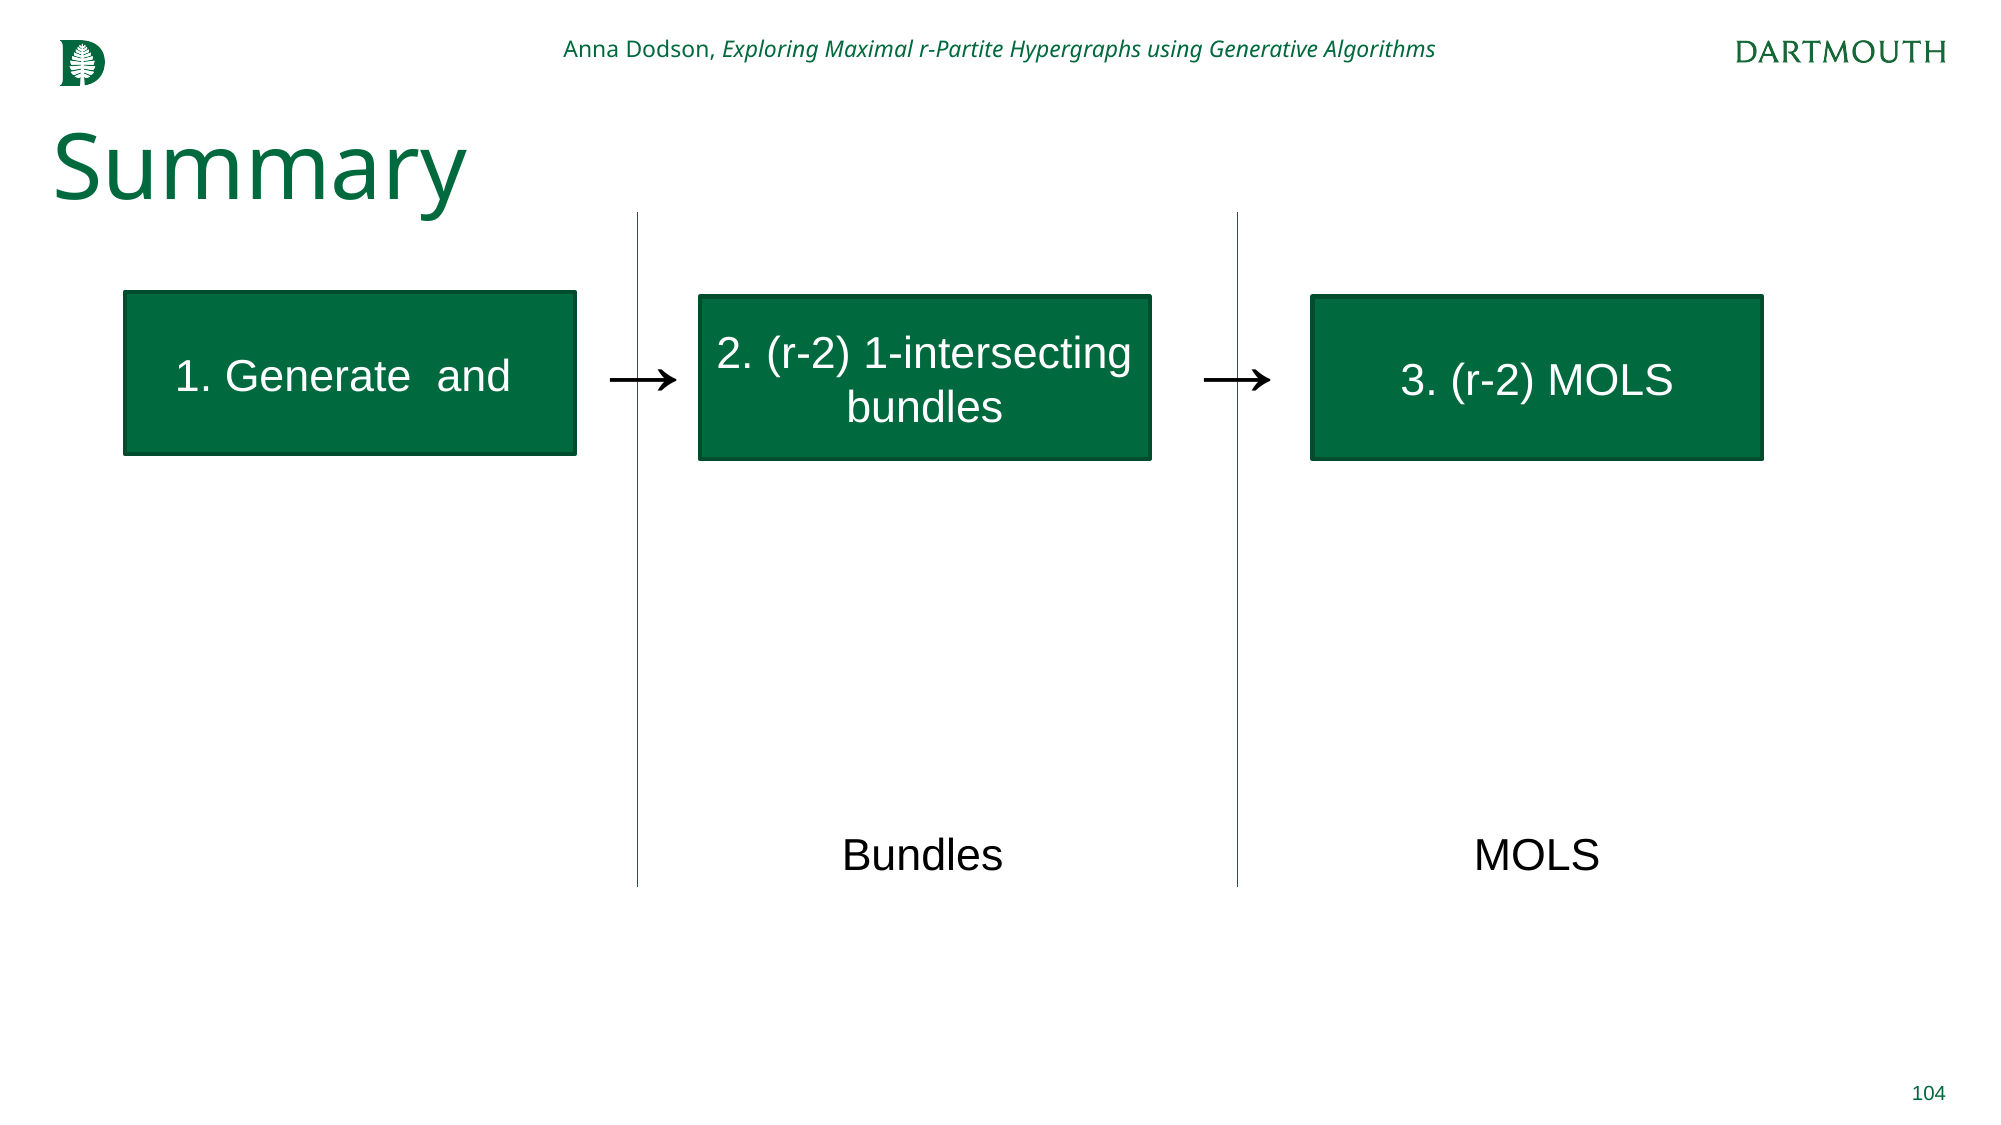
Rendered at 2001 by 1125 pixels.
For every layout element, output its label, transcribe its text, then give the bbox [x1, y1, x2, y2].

slide_number 104 [1860, 1074, 1947, 1111]
picture [60, 40, 105, 86]
text_box MOLS [1459, 818, 1616, 887]
picture [1735, 39, 1947, 64]
title Summary [52, 125, 1947, 238]
footer Anna Dodson, Exploring Maximal r-Partite Hypergraphs using Generative Algorithms [390, 30, 1610, 66]
text_box 2. (r-2) 1-intersecting bundles [698, 294, 1152, 461]
text_box Bundles [827, 818, 1019, 887]
text_box 3. (r-2) MOLS [1310, 294, 1764, 461]
